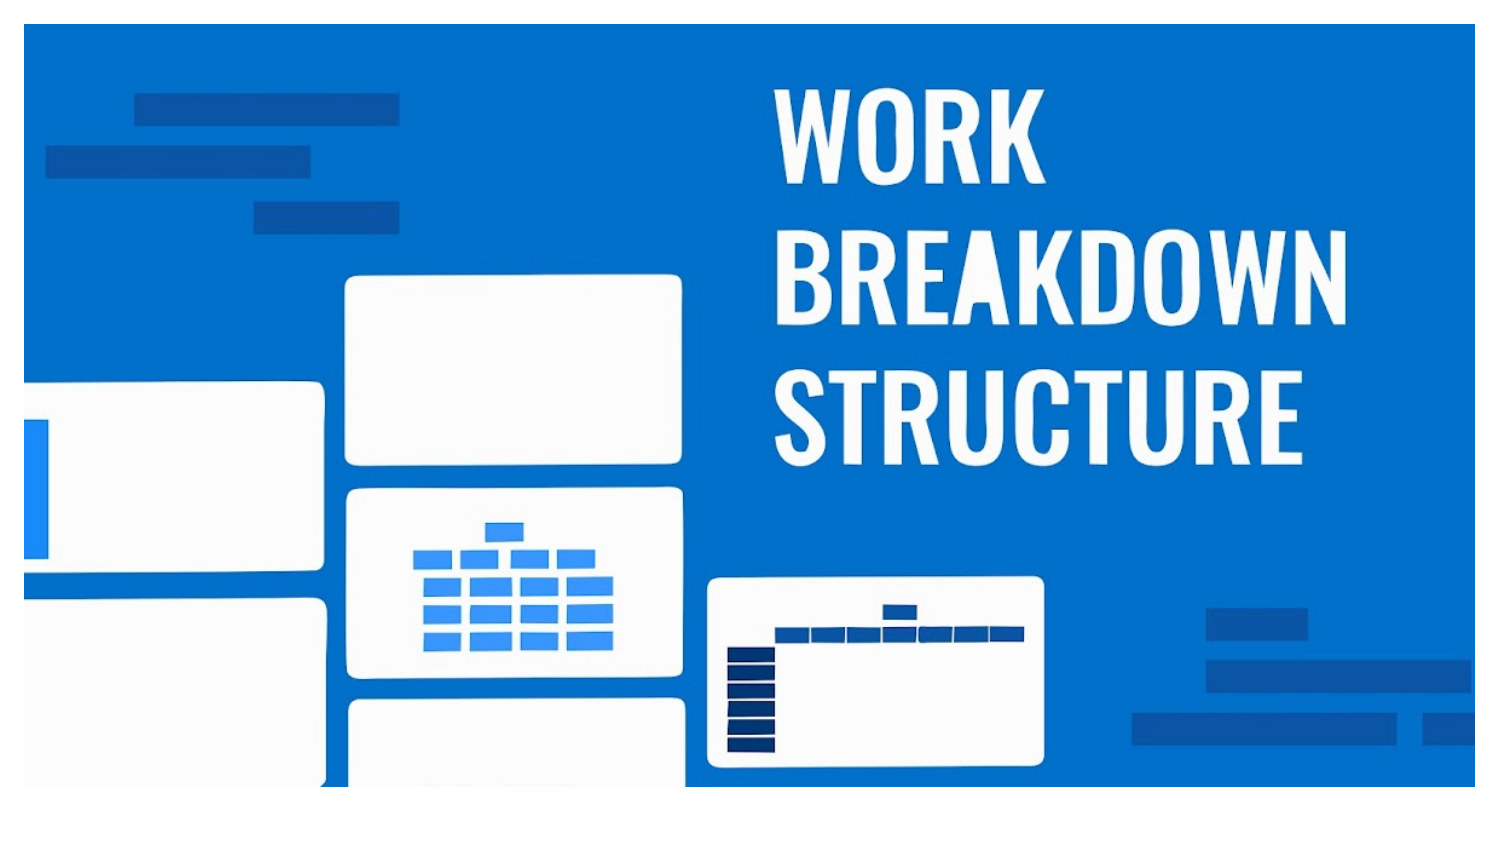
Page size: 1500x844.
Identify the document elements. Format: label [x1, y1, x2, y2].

picture [24, 24, 1476, 787]
